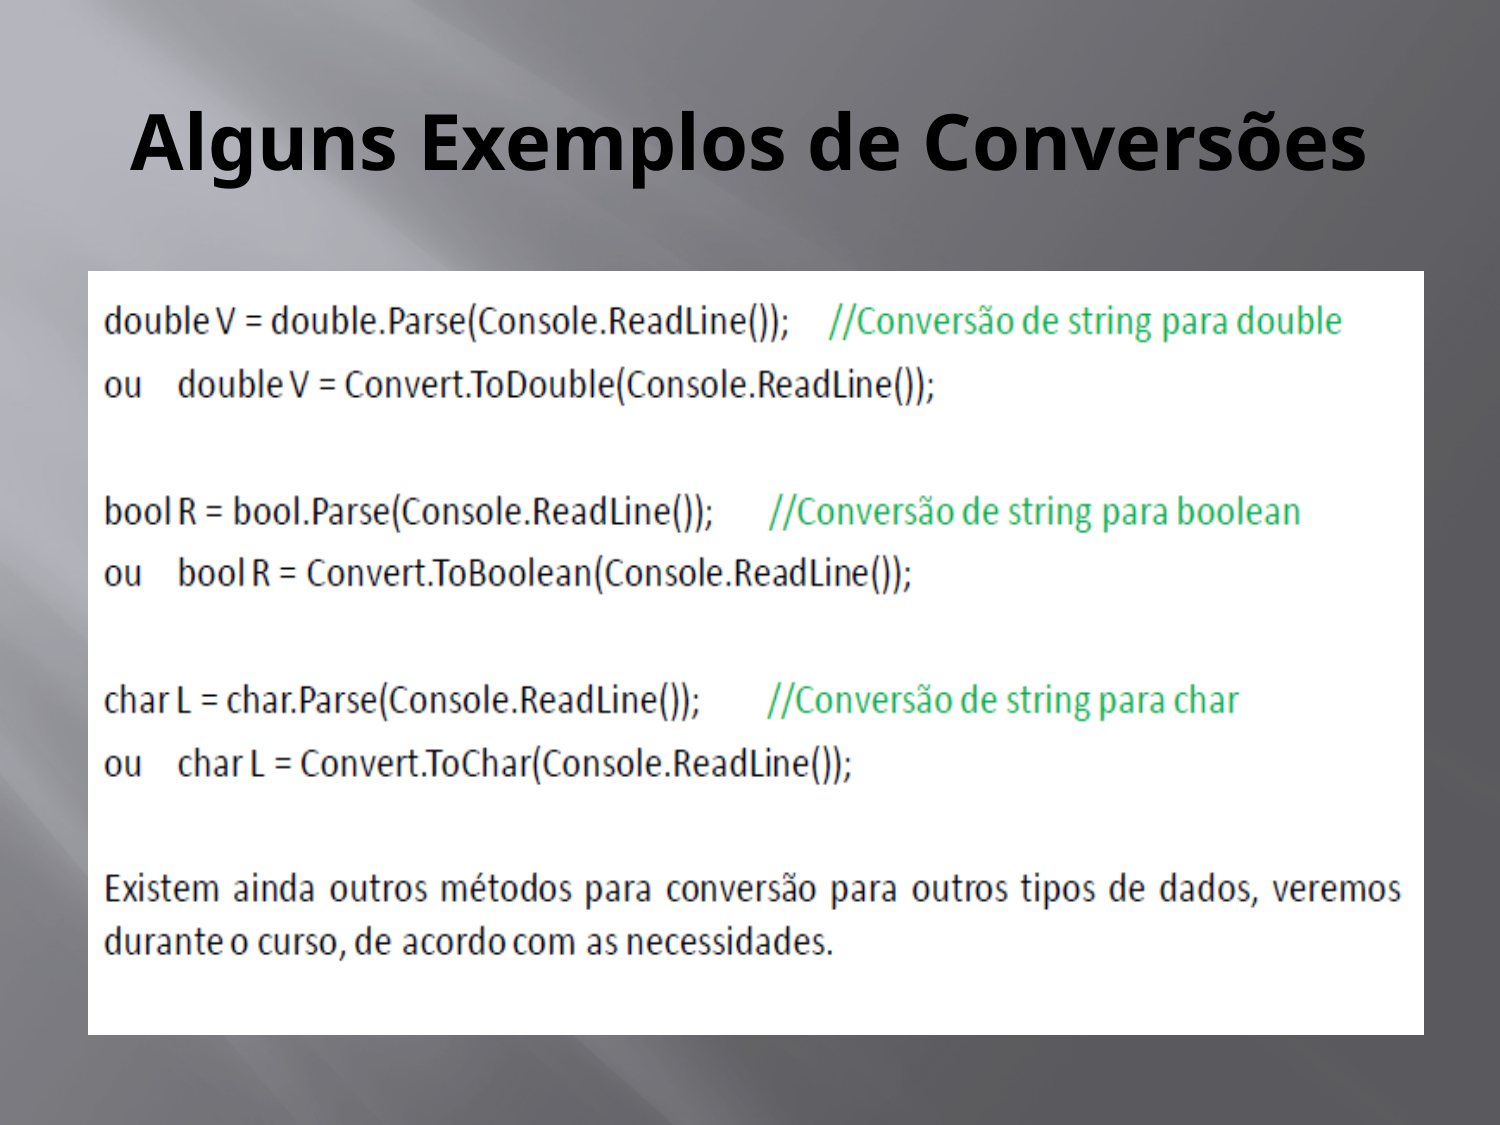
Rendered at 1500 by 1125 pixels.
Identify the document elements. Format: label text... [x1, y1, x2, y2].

title Alguns Exemplos de Conversões [75, 45, 1425, 233]
picture [88, 270, 1424, 1036]
